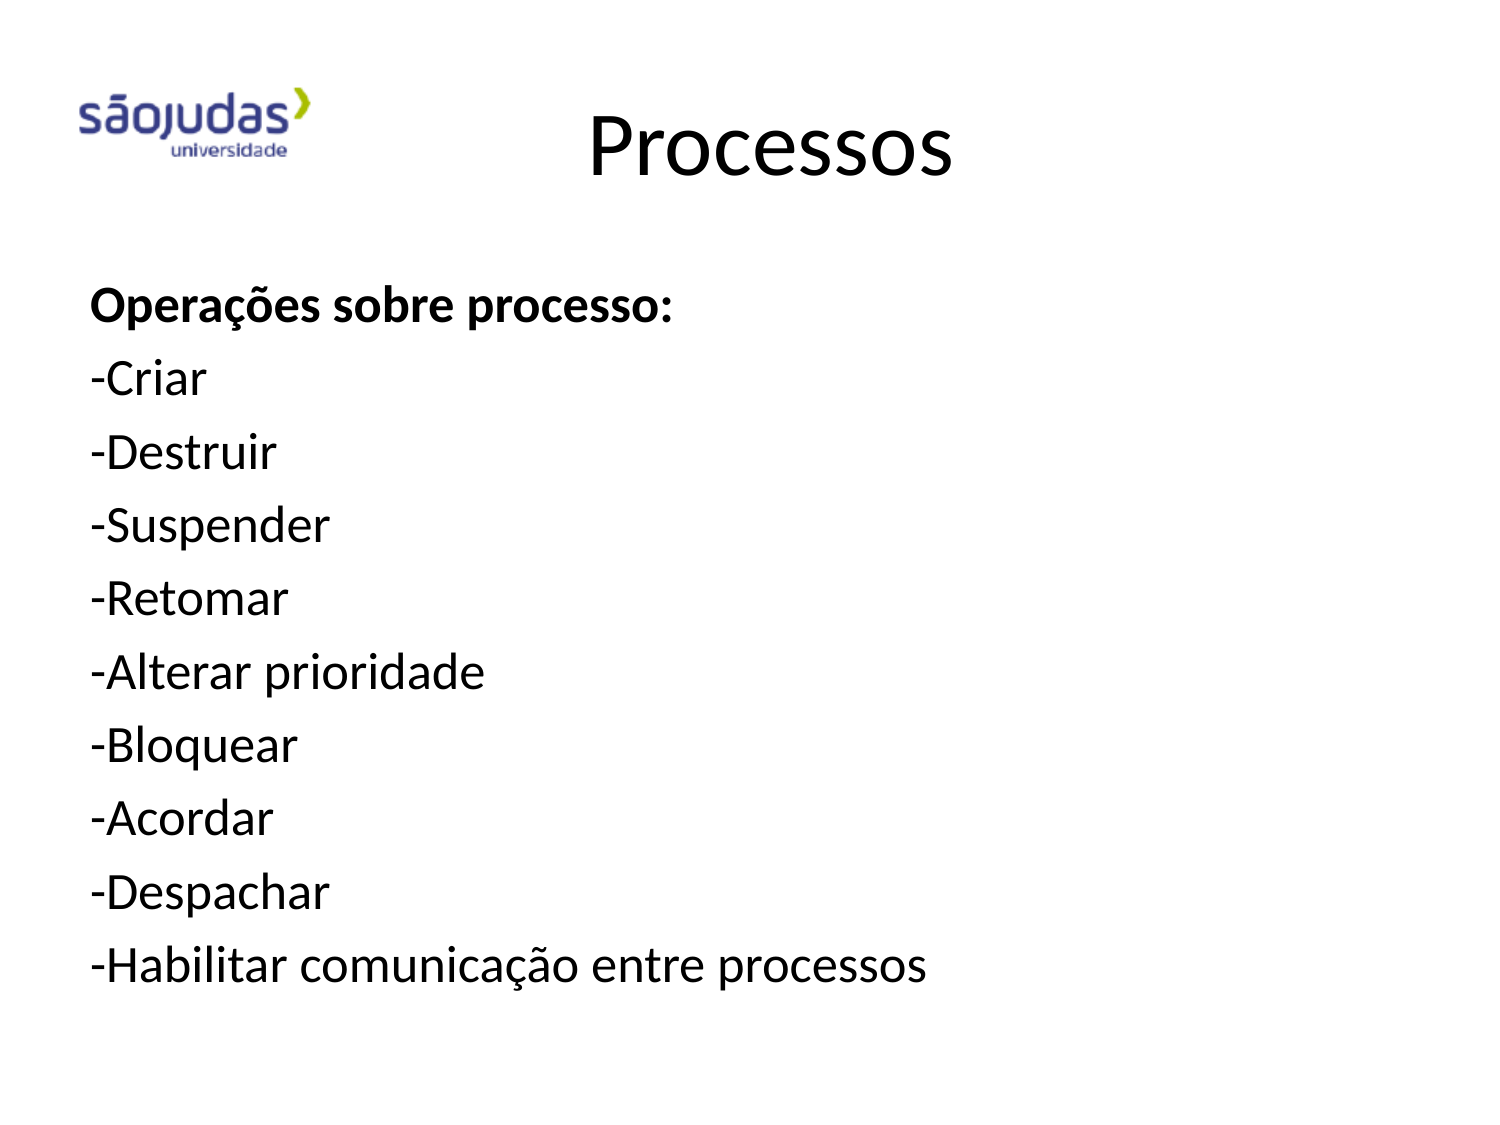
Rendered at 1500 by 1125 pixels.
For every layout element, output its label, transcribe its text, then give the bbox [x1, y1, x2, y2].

list Operações sobre processo: -Criar -Destruir -Suspender -Retomar -Alterar prioridade -Bloquear -Acordar -Despachar -Habilitar comunicação entre processos [75, 262, 1425, 1005]
picture [64, 66, 317, 169]
title Processos [75, 45, 1425, 233]
